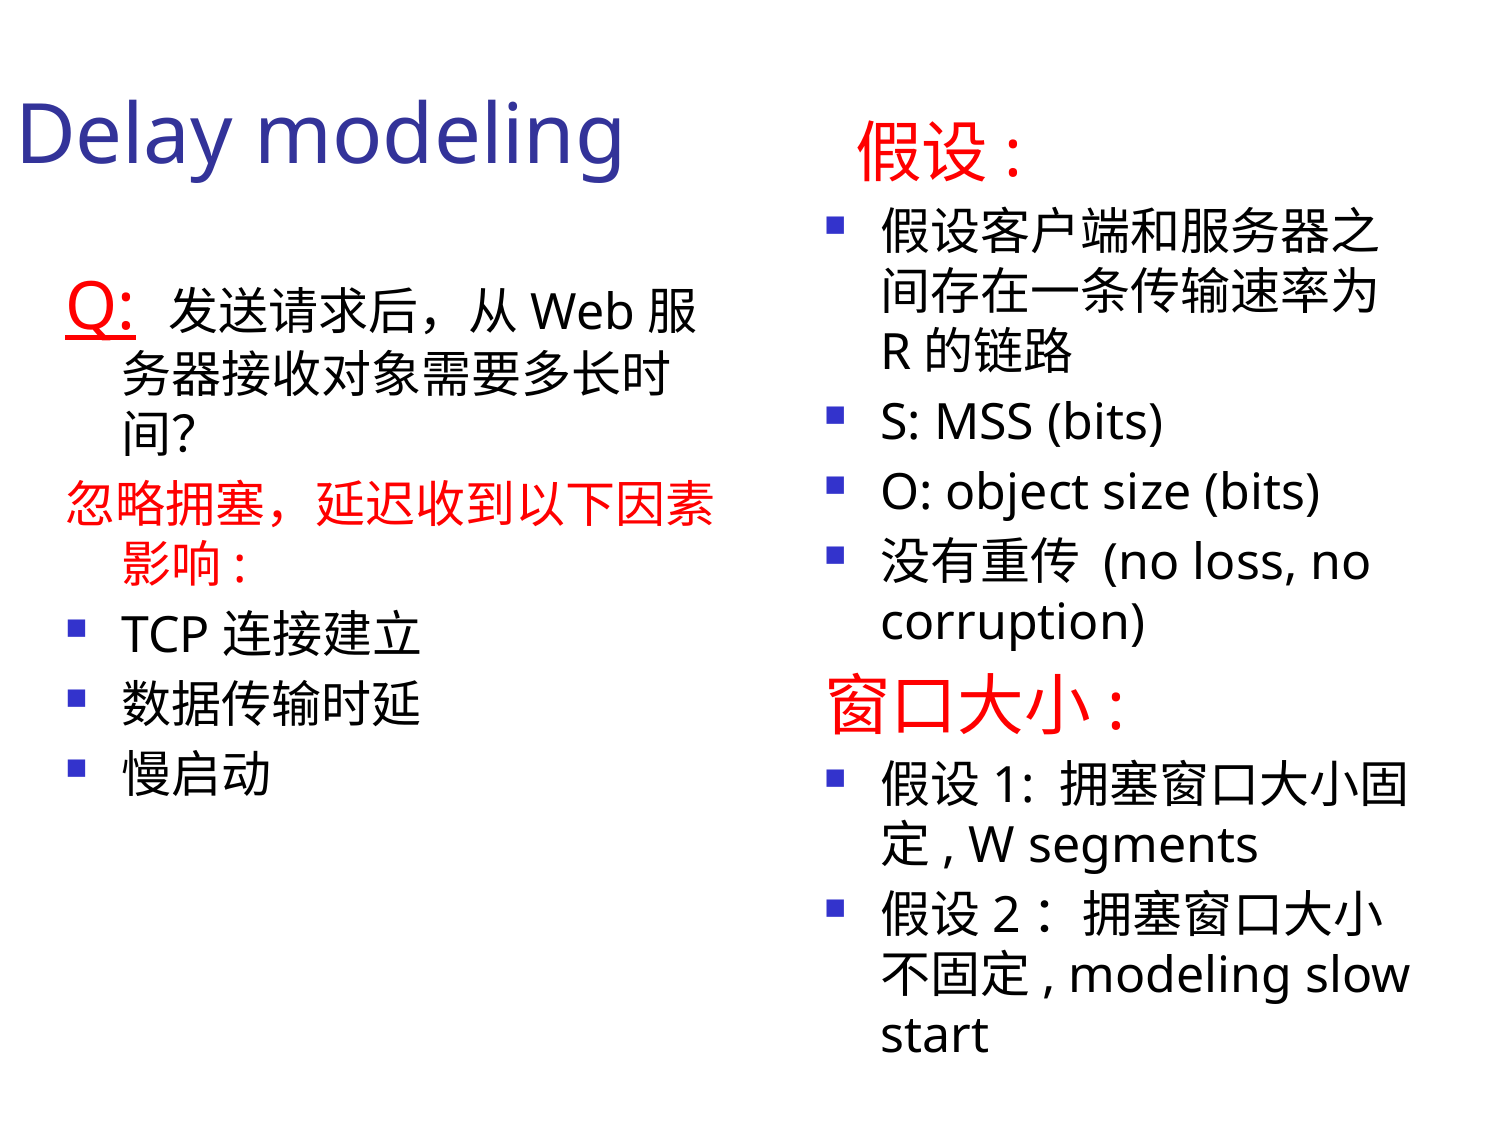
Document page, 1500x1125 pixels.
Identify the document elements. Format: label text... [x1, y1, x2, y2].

list 假设: 假设客户端和服务器之间存在一条传输速率为R的链路 S: MSS (bits) O: object size (bits) 没有重传 (no loss, no corruption) 窗口大小: 假设1: 拥塞窗口大小固定, W segments 假设2：拥塞窗口大小不固定, modeling slow start [808, 101, 1435, 1125]
title Delay modeling [0, 0, 1279, 188]
list Q: 发送请求后，从Web服务器接收对象需要多长时间？ 忽略拥塞，延迟收到以下因素影响: TCP连接建立 数据传输时延 慢启动 [50, 255, 750, 1019]
